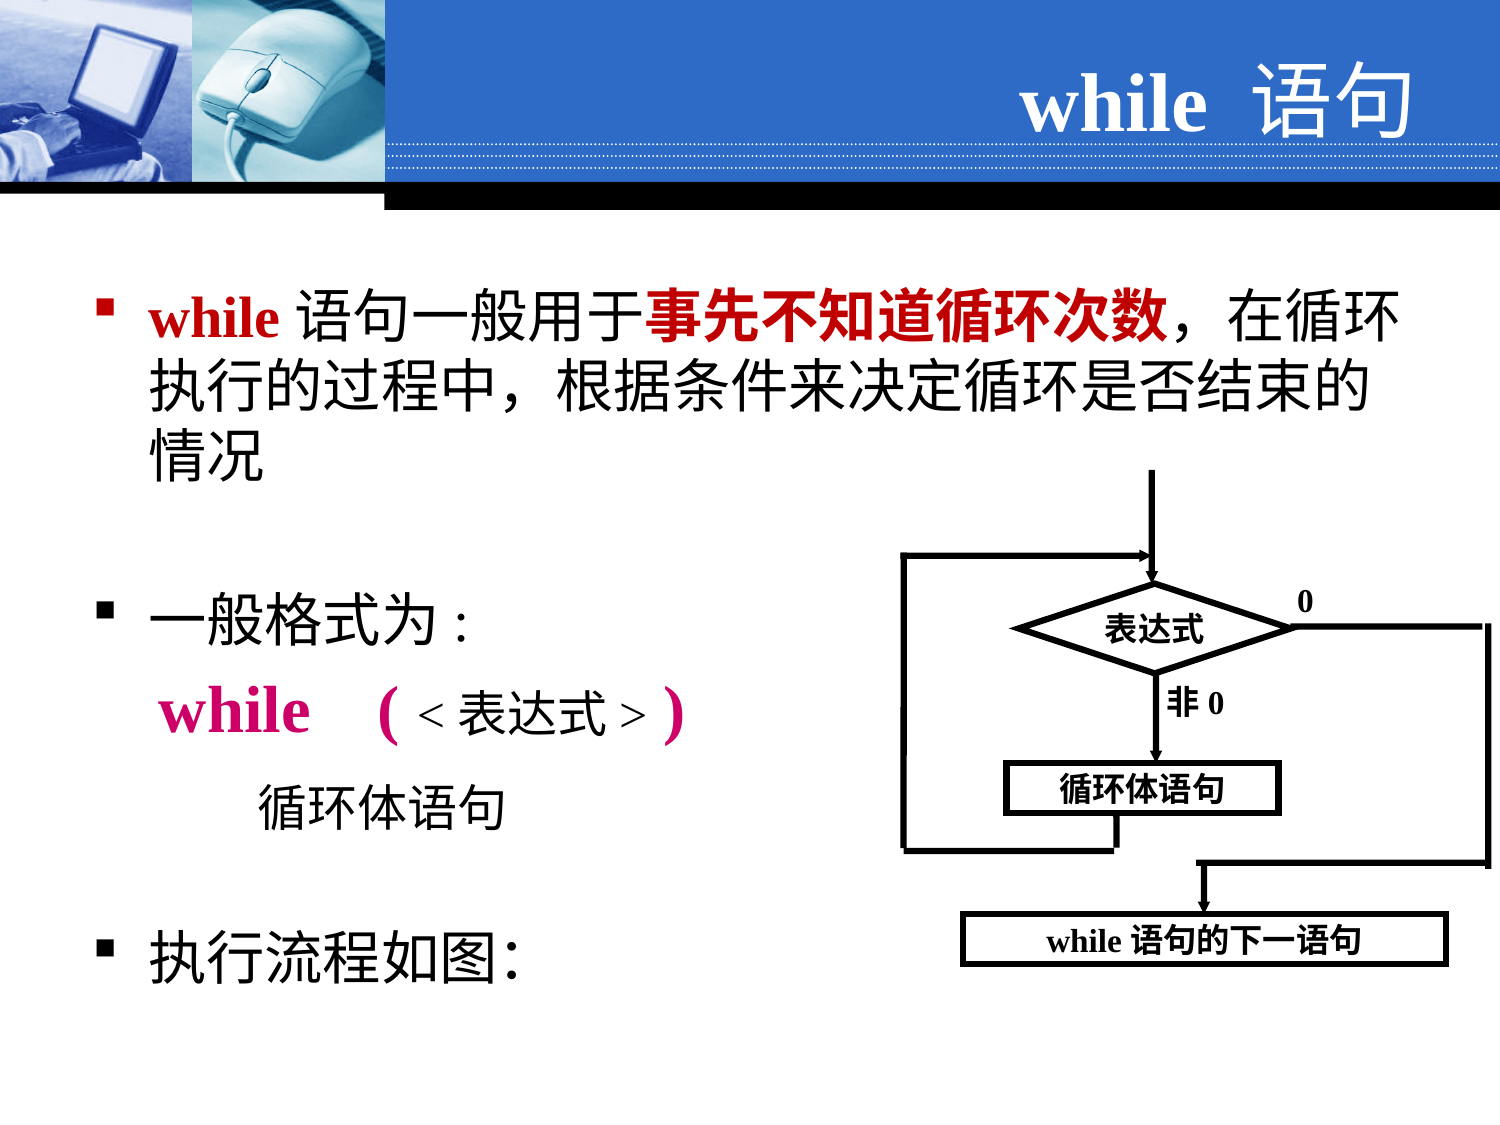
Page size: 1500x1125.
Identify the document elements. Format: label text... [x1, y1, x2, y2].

title while 语句 [412, 54, 1451, 143]
list while语句一般用于事先不知道循环次数，在循环执行的过程中，根据条件来决定循环是否结束的情况 一般格式为: while ( <表达式> ) 循环体语句 执行流程如图： [76, 271, 1428, 828]
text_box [903, 472, 1489, 965]
picture [0, 0, 385, 181]
